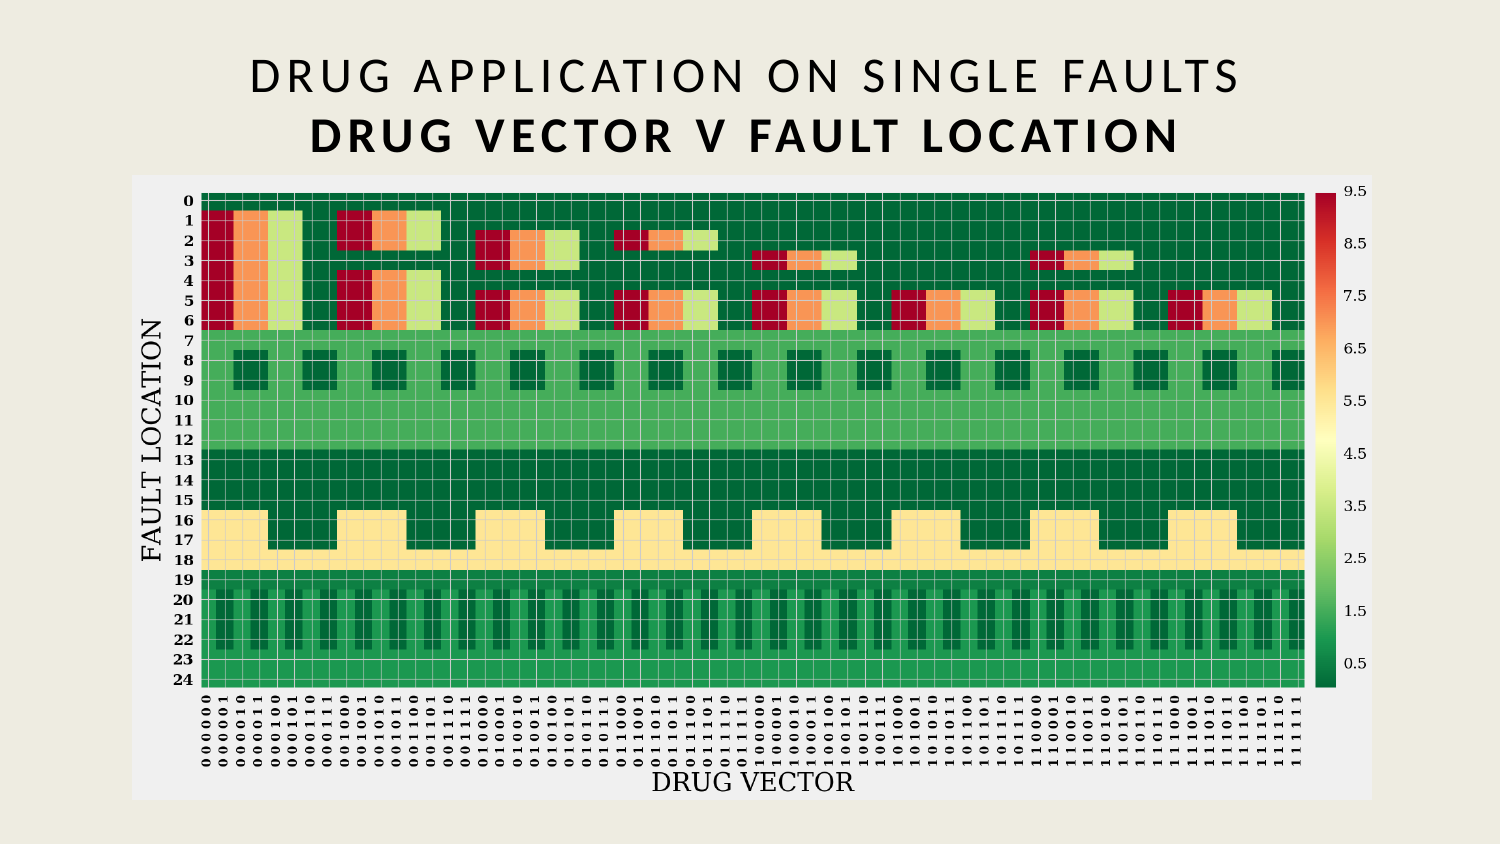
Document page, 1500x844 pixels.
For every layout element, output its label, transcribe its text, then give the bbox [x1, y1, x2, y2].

picture [132, 175, 1372, 800]
text_box DRUG APPLICATION ON SINGLE FAULTS DRUG VECTOR V FAULT LOCATION [199, 35, 1289, 170]
